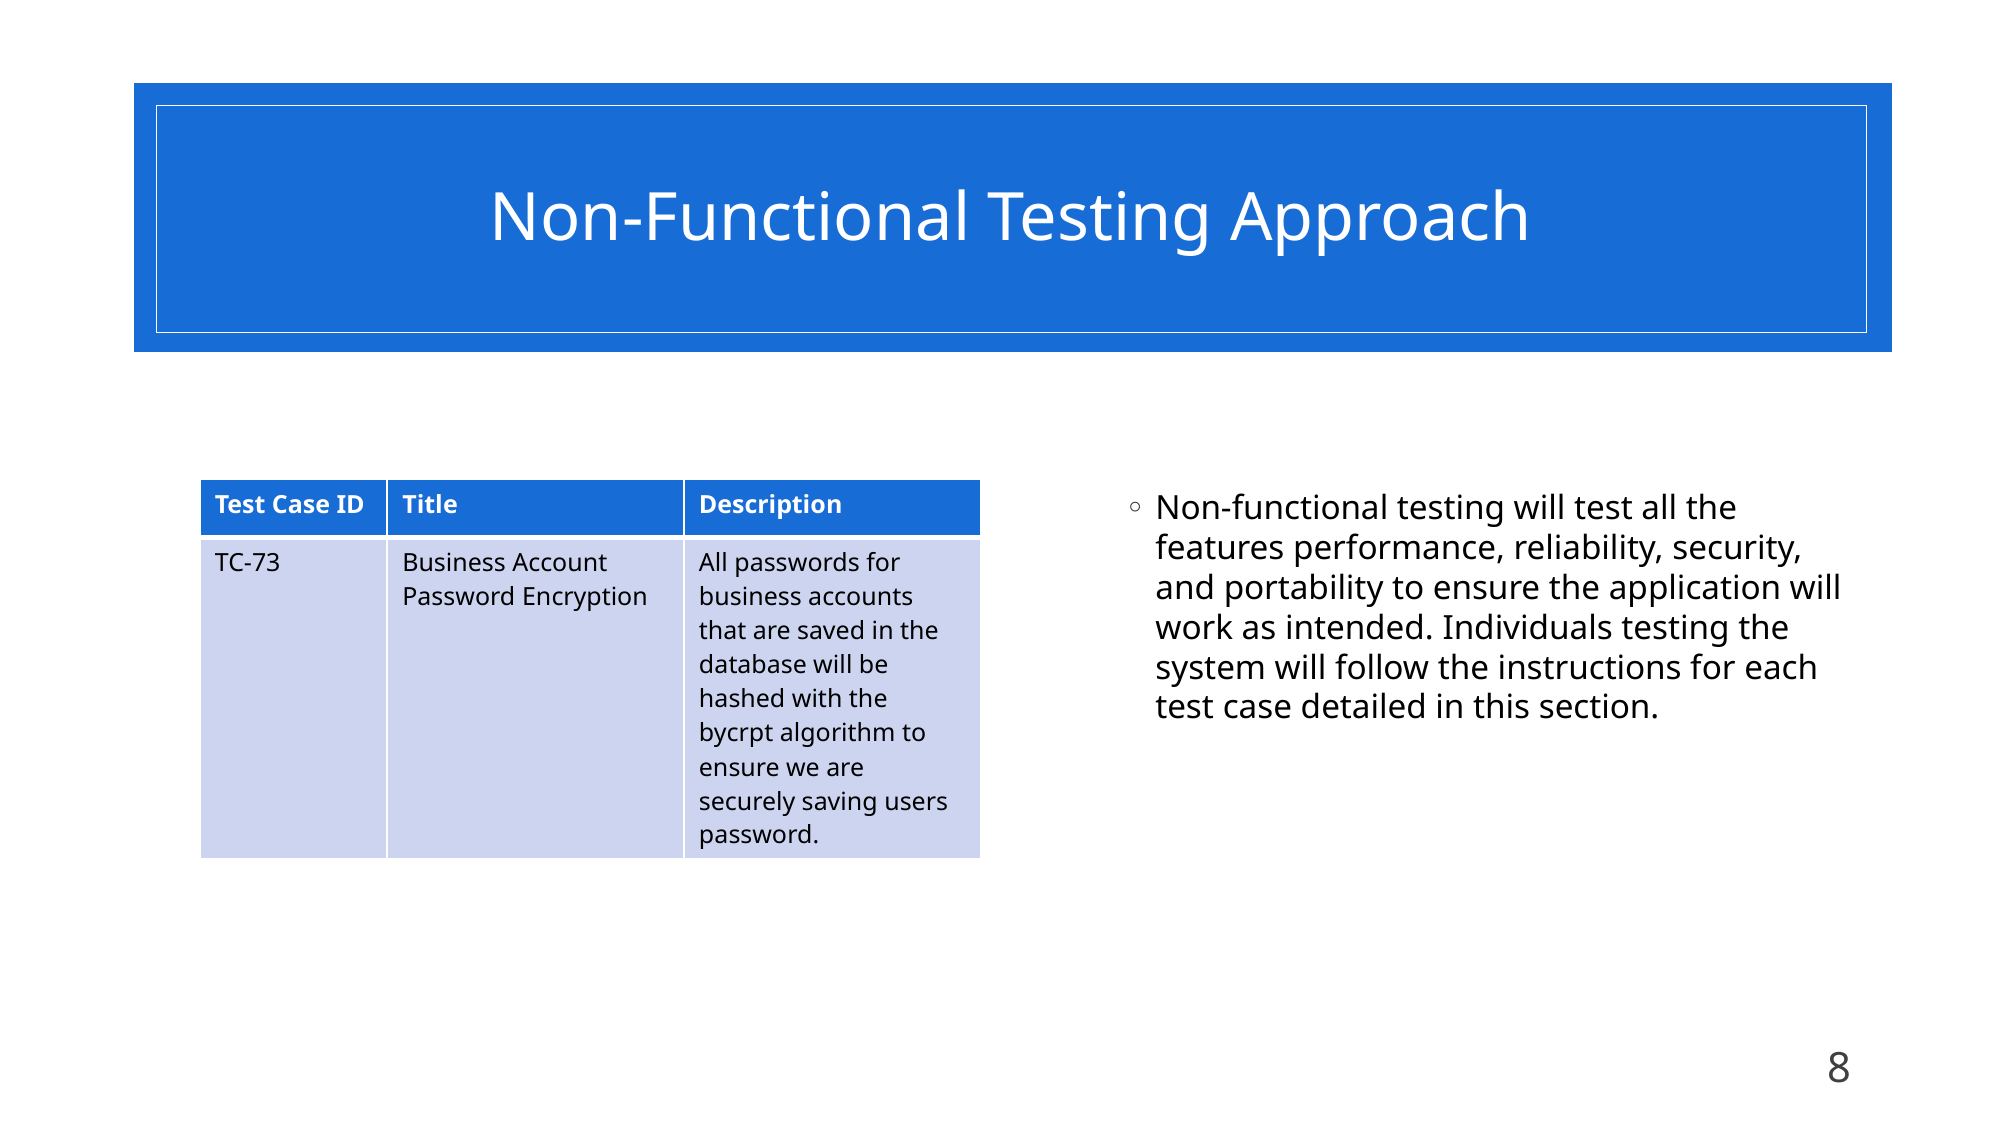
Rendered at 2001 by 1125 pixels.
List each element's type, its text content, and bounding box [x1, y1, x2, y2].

table_header Description [685, 480, 980, 535]
table_header Title [388, 480, 683, 535]
text_box Non-Functional Testing Approach [156, 105, 1867, 333]
table_cell Business Account Password Encryption [388, 540, 683, 858]
text_box 8 [1728, 1045, 1867, 1105]
text_box [133, 82, 1893, 353]
list Non-functional testing will test all the features performance, reliability, security, and portability to ensure the application will work as intended. Individuals testing the system will follow the instructions for each test case detailed in this section. [1065, 478, 1879, 1053]
table_cell TC-73 [201, 540, 386, 858]
table_cell All passwords for business accounts that are saved in the database will be hashed with the bycrpt algorithm to ensure we are securely saving users password. [685, 540, 980, 858]
table_header Test Case ID [201, 480, 386, 535]
